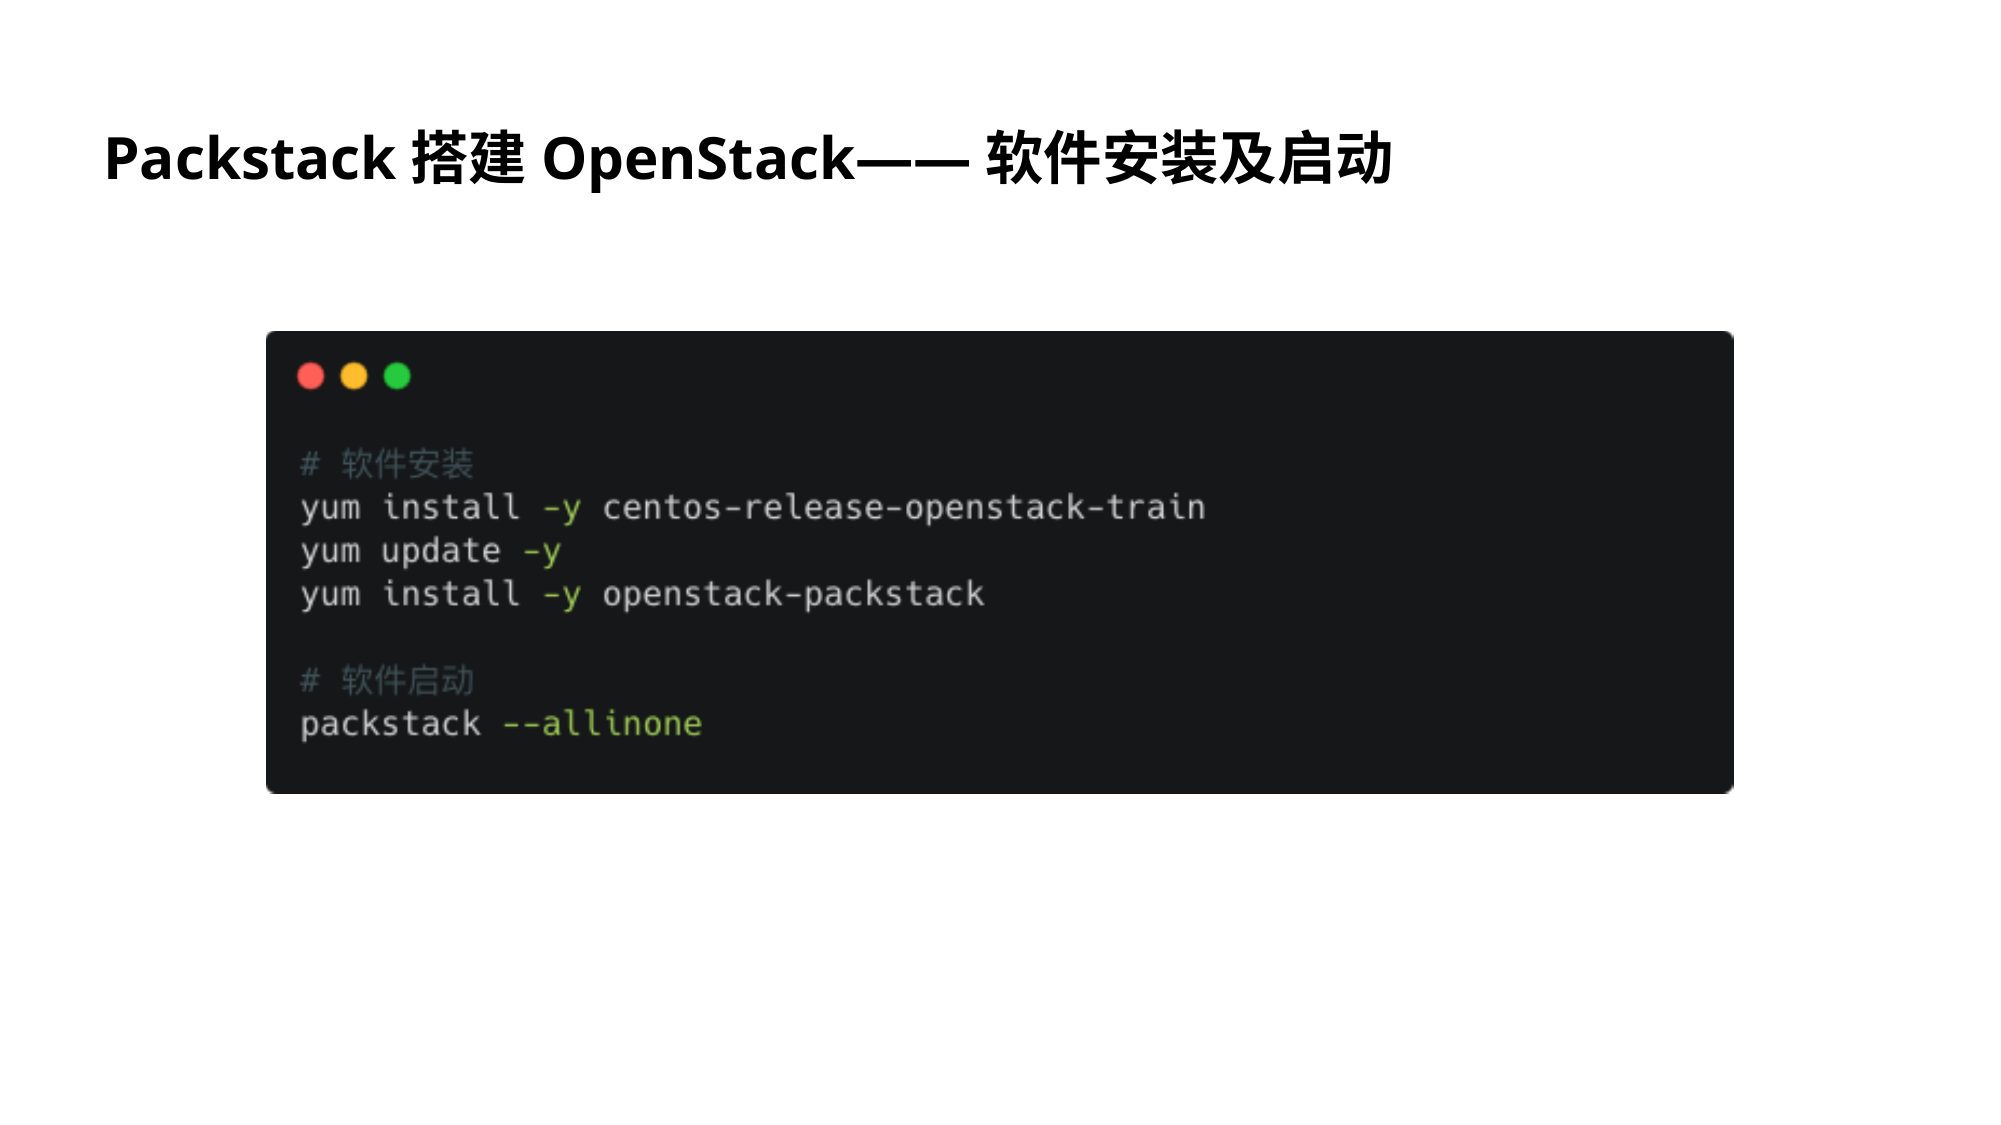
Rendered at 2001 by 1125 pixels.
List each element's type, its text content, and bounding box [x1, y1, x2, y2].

text_box Packstack搭建OpenStack——软件安装及启动 [88, 114, 1409, 199]
picture [266, 331, 1734, 794]
